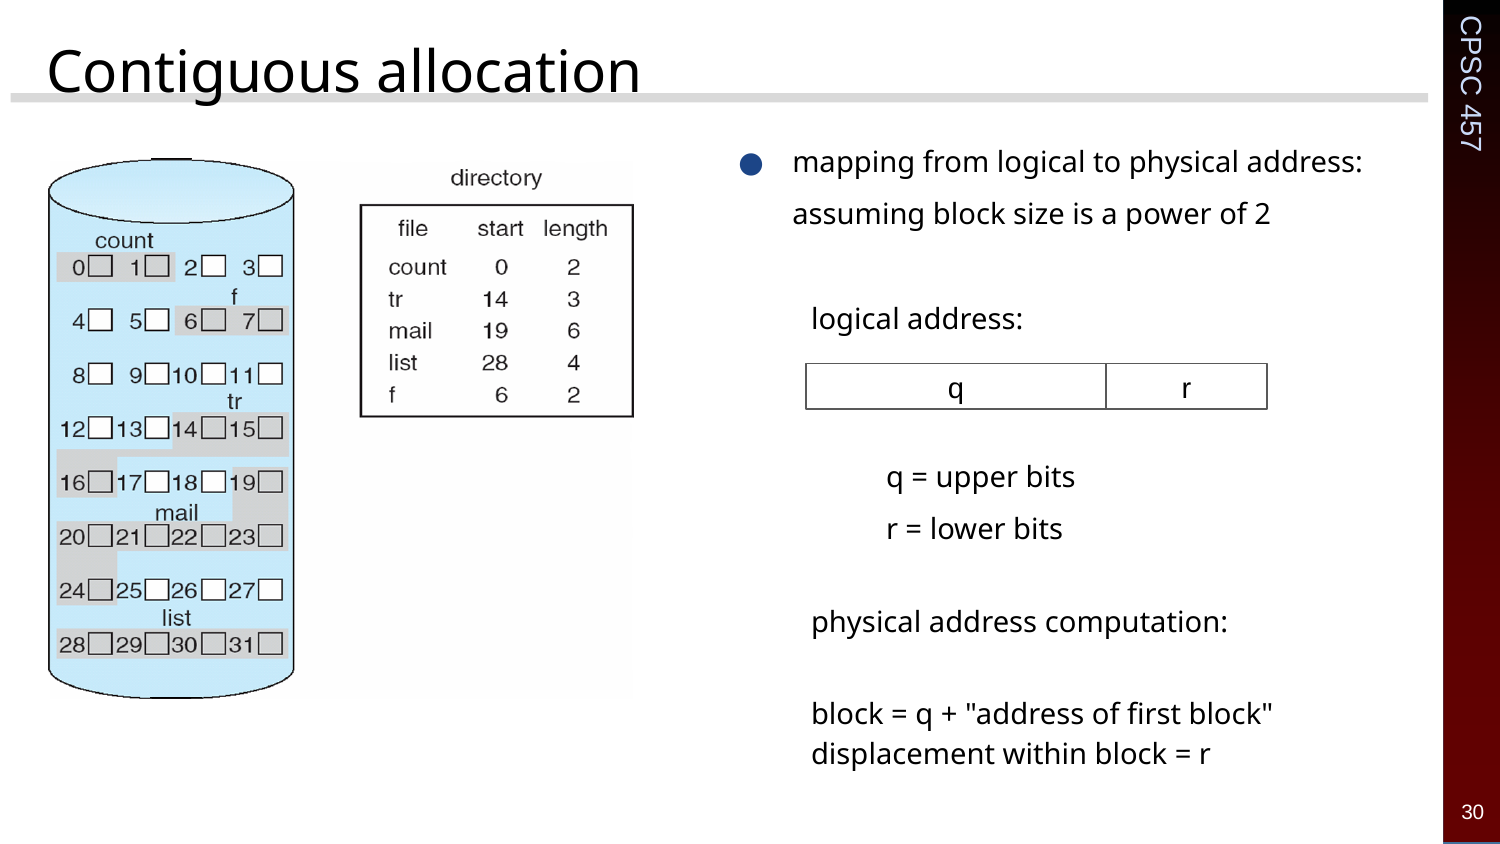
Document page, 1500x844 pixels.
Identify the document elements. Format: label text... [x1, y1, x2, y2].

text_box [805, 363, 1268, 410]
picture [1443, 0, 1500, 844]
picture [48, 158, 636, 700]
list mapping from logical to physical address: assuming block size is a power of 2 logical address: q = upper bits r = lower bits physical address computation: block = q + "address of first block" displacement within block = r [721, 118, 1429, 838]
title Contiguous allocation [31, 17, 1429, 112]
